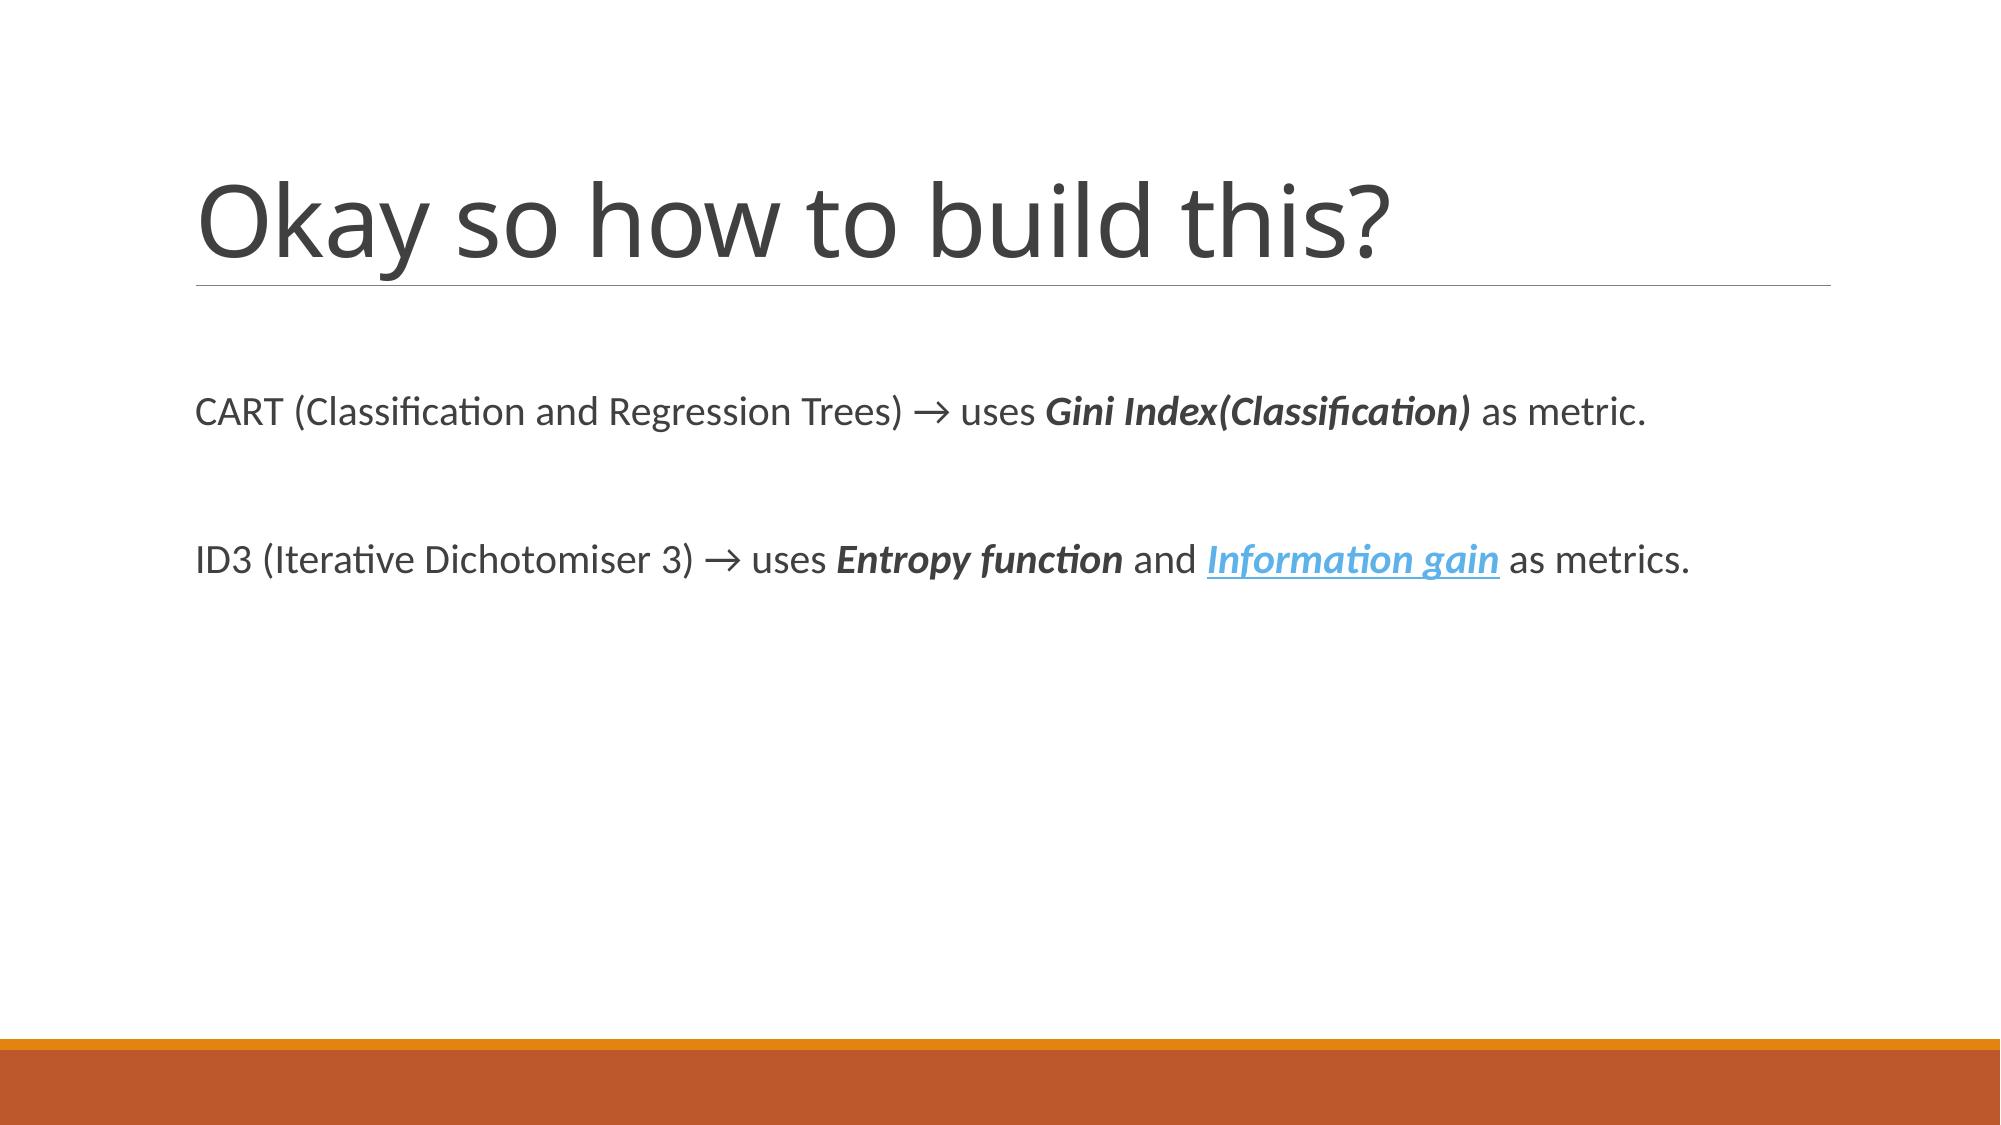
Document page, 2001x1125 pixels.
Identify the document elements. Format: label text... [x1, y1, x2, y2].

title Okay so how to build this? [180, 47, 1830, 285]
list CART (Classification and Regression Trees) → uses Gini Index(Classification) as metric. ID3 (Iterative Dichotomiser 3) → uses Entropy function and Information gain as metrics. [180, 302, 1830, 963]
